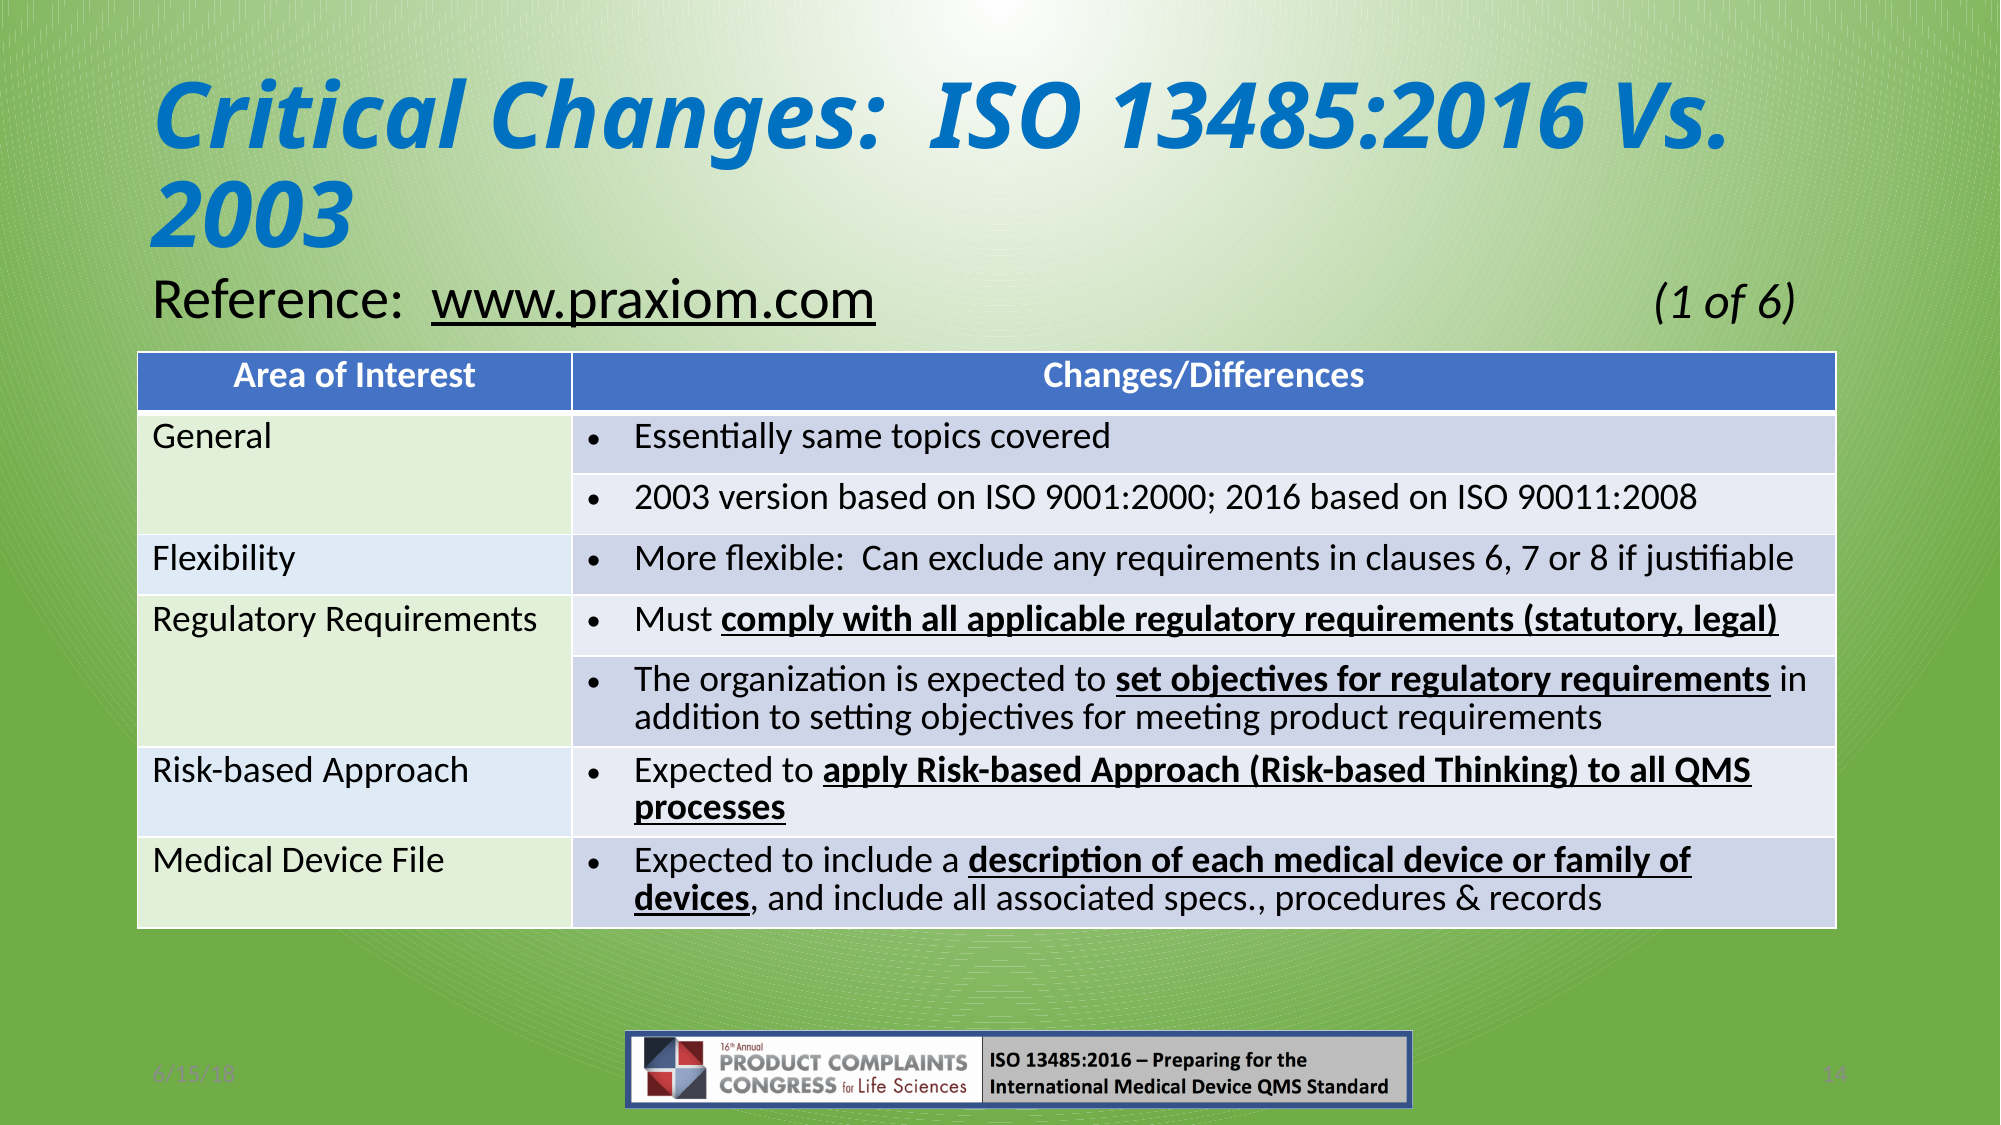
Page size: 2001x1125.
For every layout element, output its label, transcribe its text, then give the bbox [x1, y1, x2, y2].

picture [625, 1030, 1413, 1109]
table_cell Regulatory Requirements [138, 596, 571, 746]
list Reference: www.praxiom.com (1 of 6) [137, 260, 1863, 974]
table_cell More flexible: Can exclude any requirements in clauses 6, 7 or 8 if justifiable [573, 535, 1835, 594]
footer [662, 1042, 1338, 1103]
table_cell Expected to include a description of each medical device or family of devices, and include all associated specs., procedures & records [573, 838, 1835, 927]
table_cell Expected to apply Risk-based Approach (Risk-based Thinking) to all QMS processes [573, 748, 1835, 836]
table_cell General [138, 416, 571, 534]
table_cell Flexibility [138, 535, 571, 594]
table_cell Risk-based Approach [138, 748, 571, 836]
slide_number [137, 1042, 588, 1103]
table_header Area of Interest [138, 353, 571, 410]
table_cell Must comply with all applicable regulatory requirements (statutory, legal) [573, 596, 1835, 655]
table_cell Medical Device File [138, 838, 571, 927]
table_cell 2003 version based on ISO 9001:2000; 2016 based on ISO 90011:2008 [573, 475, 1835, 534]
slide_number 14 [1412, 1042, 1863, 1103]
table_cell Essentially same topics covered [573, 416, 1835, 473]
title Critical Changes: ISO 13485:2016 Vs. 2003 [137, 59, 1863, 260]
table_header Changes/Differences [573, 353, 1835, 410]
table_cell The organization is expected to set objectives for regulatory requirements in addition to setting objectives for meeting product requirements [573, 657, 1835, 746]
